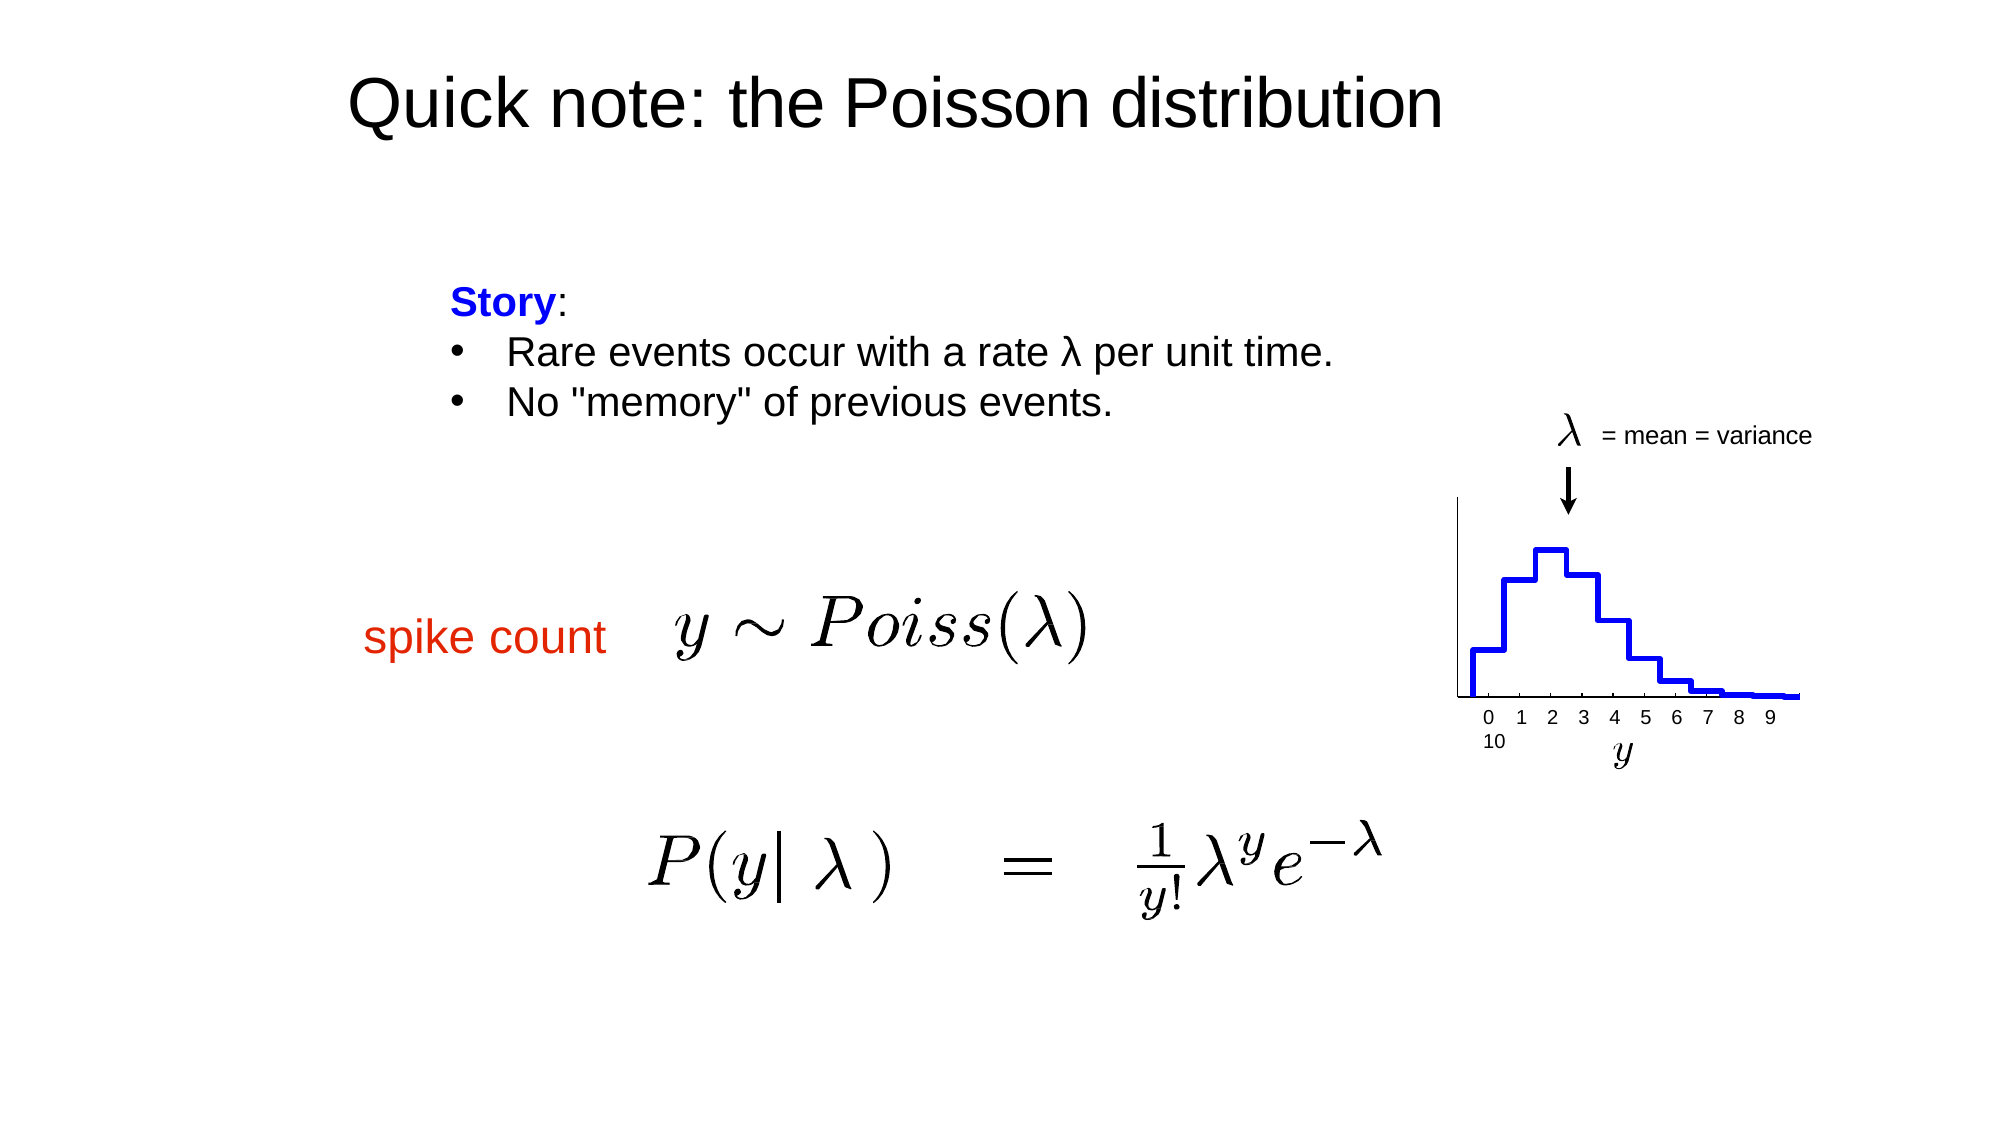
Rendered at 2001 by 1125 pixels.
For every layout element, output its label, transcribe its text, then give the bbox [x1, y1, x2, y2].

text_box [648, 819, 1383, 921]
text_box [361, 590, 1086, 665]
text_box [1457, 412, 1816, 770]
text_box Story: Rare events occur with a rate λ per unit time. No "memory" of previous events. [435, 267, 1436, 433]
title Quick note: the Poisson distribution [316, 47, 1993, 245]
